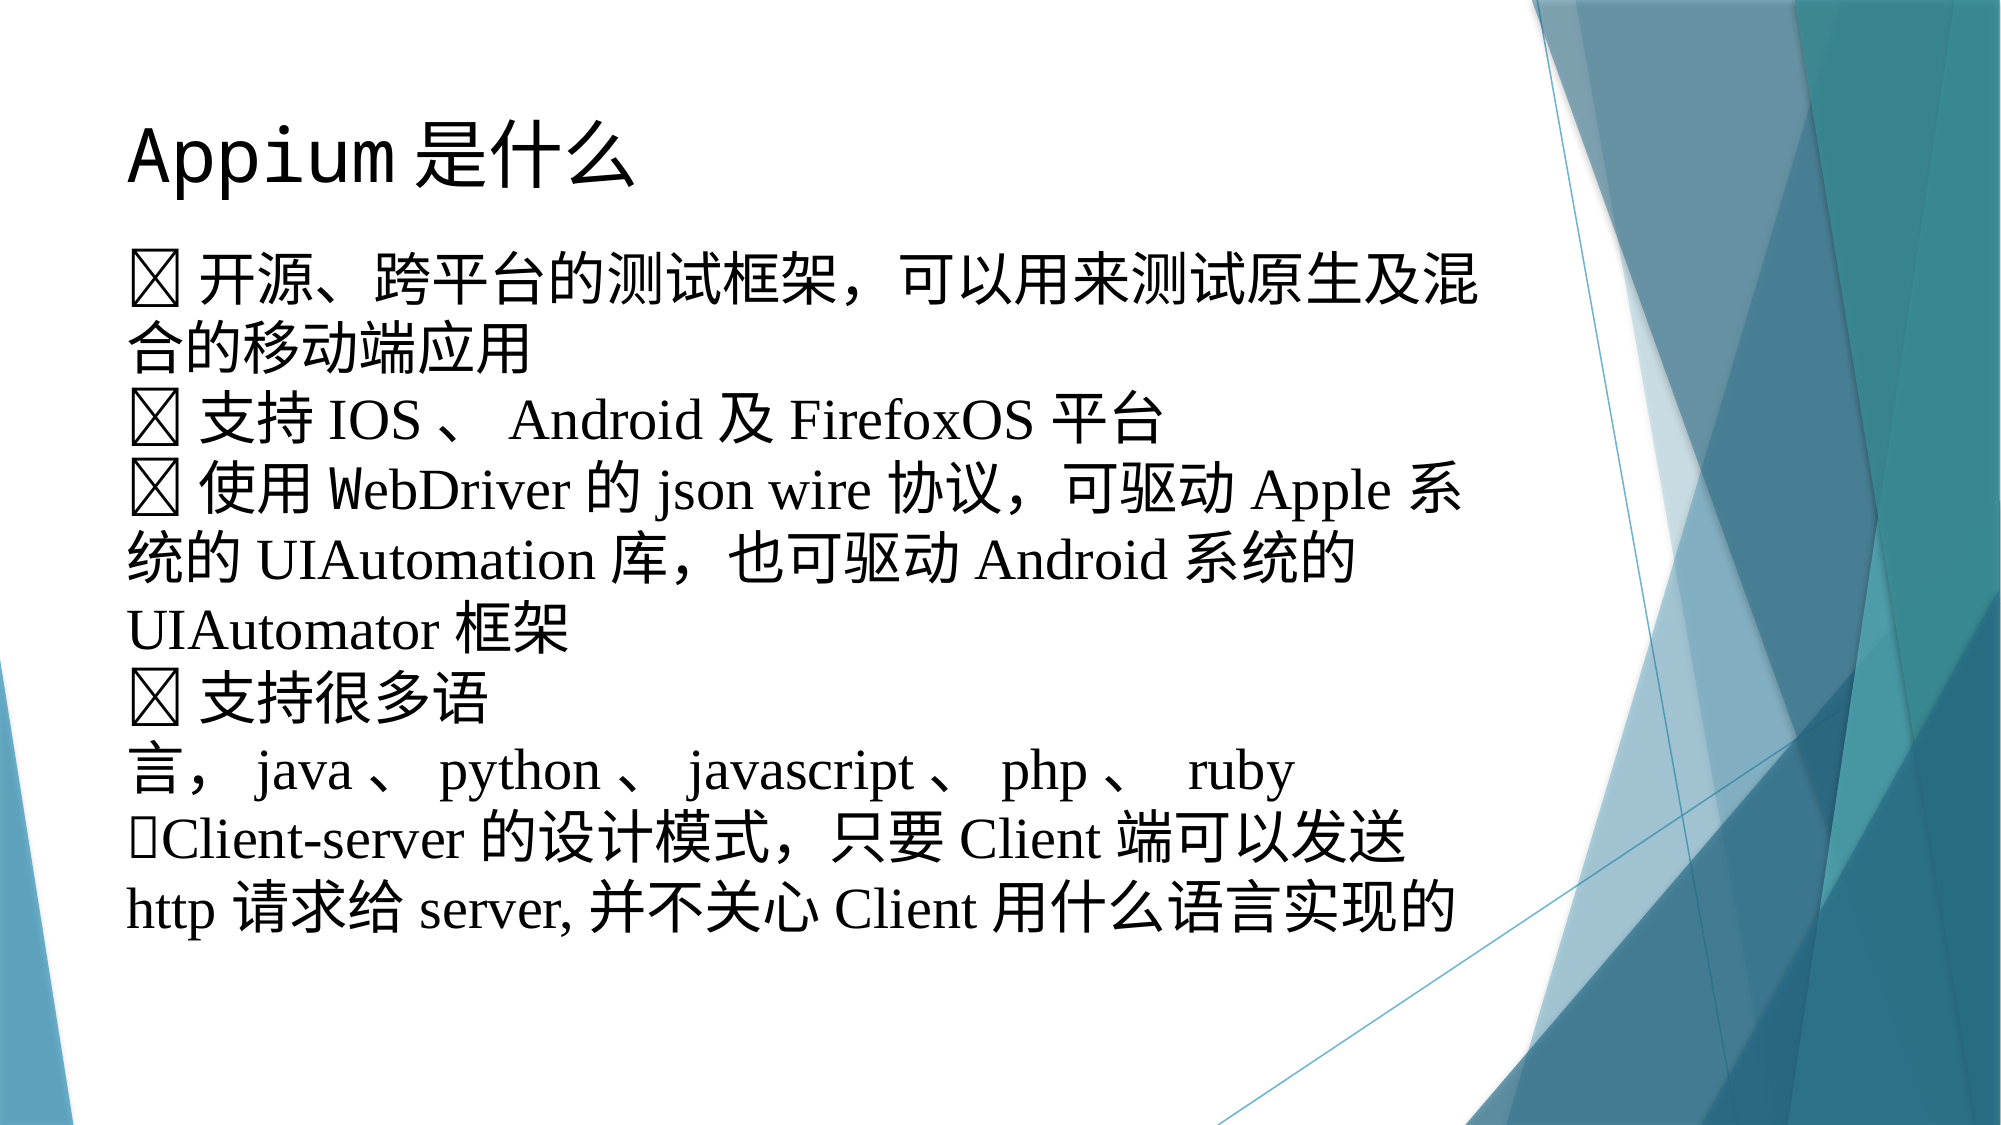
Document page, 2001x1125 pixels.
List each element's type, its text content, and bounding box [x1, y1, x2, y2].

title Appium是什么 [111, 99, 1522, 234]
list 开源、跨平台的测试框架，可以用来测试原生及混合的移动端应用 支持IOS、Android及FirefoxOS平台 使用WebDriver的json wire协议，可驱动Apple系统的UIAutomation库，也可驱动Android系统的UIAutomator框架 支持很多语言，java、python、javascript、php、 ruby Client-server的设计模式，只要Client端可以发送http请求给server,并不关心Client用什么语言实现的 [111, 234, 1522, 992]
